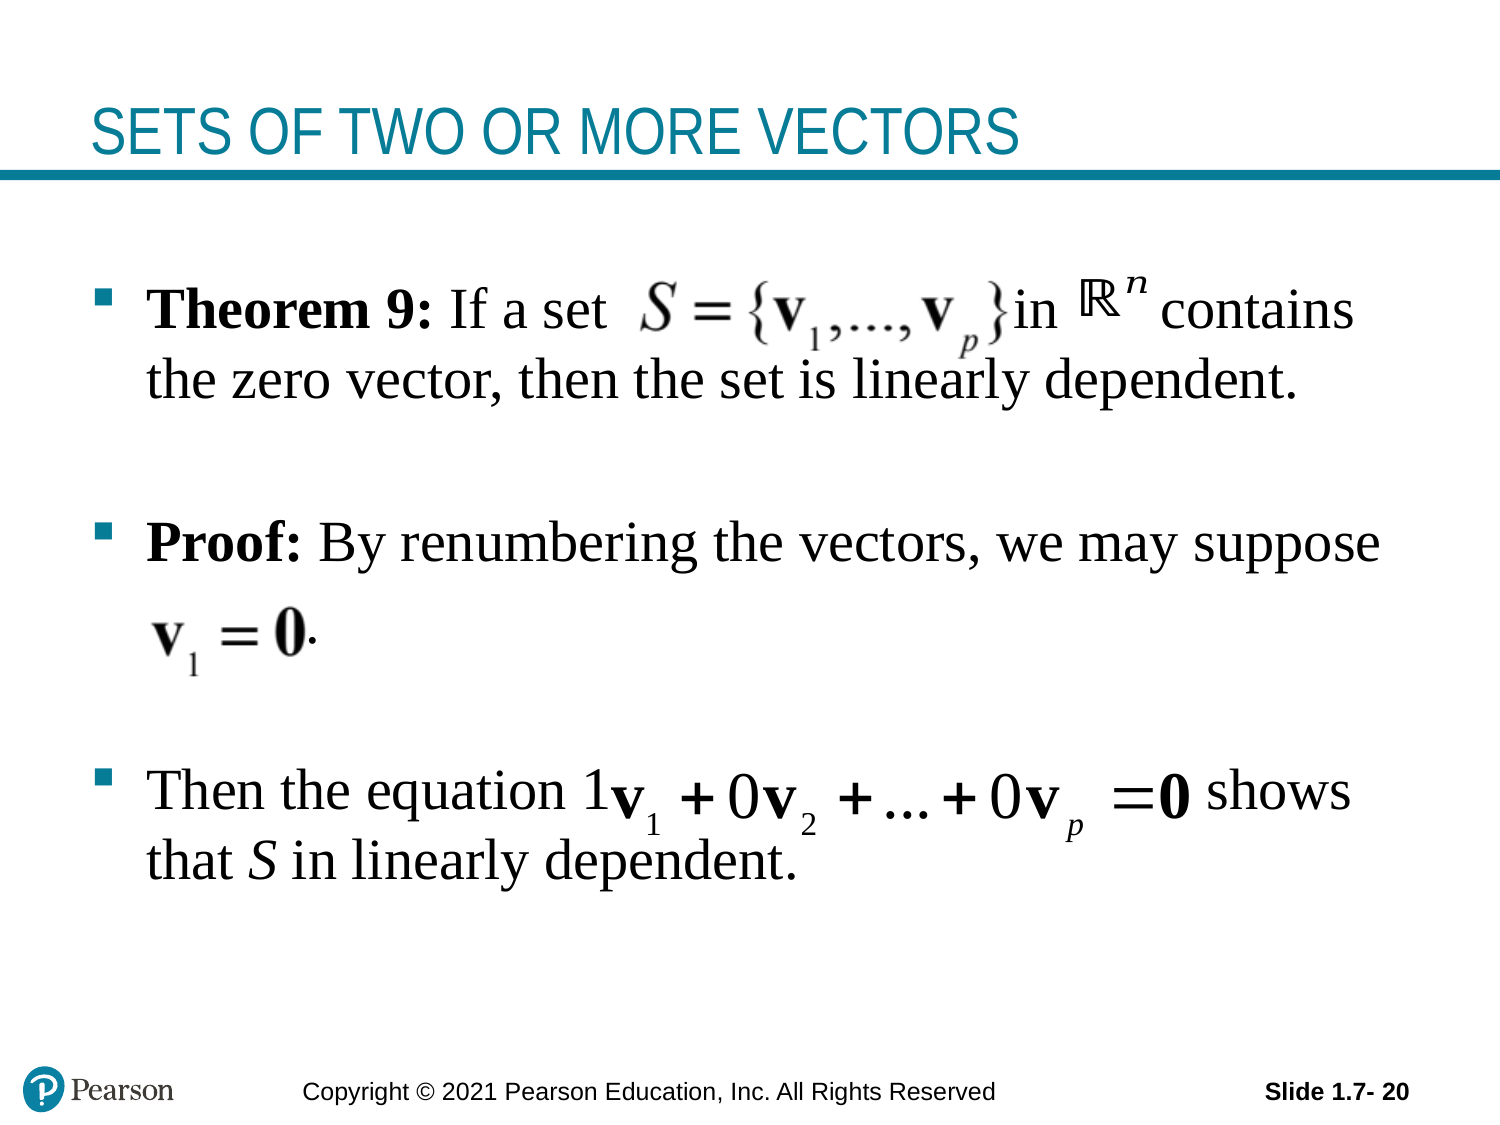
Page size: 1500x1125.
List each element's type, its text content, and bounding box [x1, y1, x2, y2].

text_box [636, 262, 1010, 361]
footer Copyright © 2021 Pearson Education, Inc. All Rights Reserved [287, 1034, 1113, 1113]
slide_number Slide 1.7- 20 [1113, 1034, 1425, 1113]
list Theorem 9: If a set in contains the zero vector, then the set is linearly dependent. Proof: By renumbering the vectors, we may suppose . Then the equation 1 shows that S in linearly dependent. [75, 262, 1425, 1013]
title SETS OF TWO OR MORE VECTORS [75, 0, 1425, 175]
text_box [147, 587, 309, 680]
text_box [606, 762, 1194, 848]
